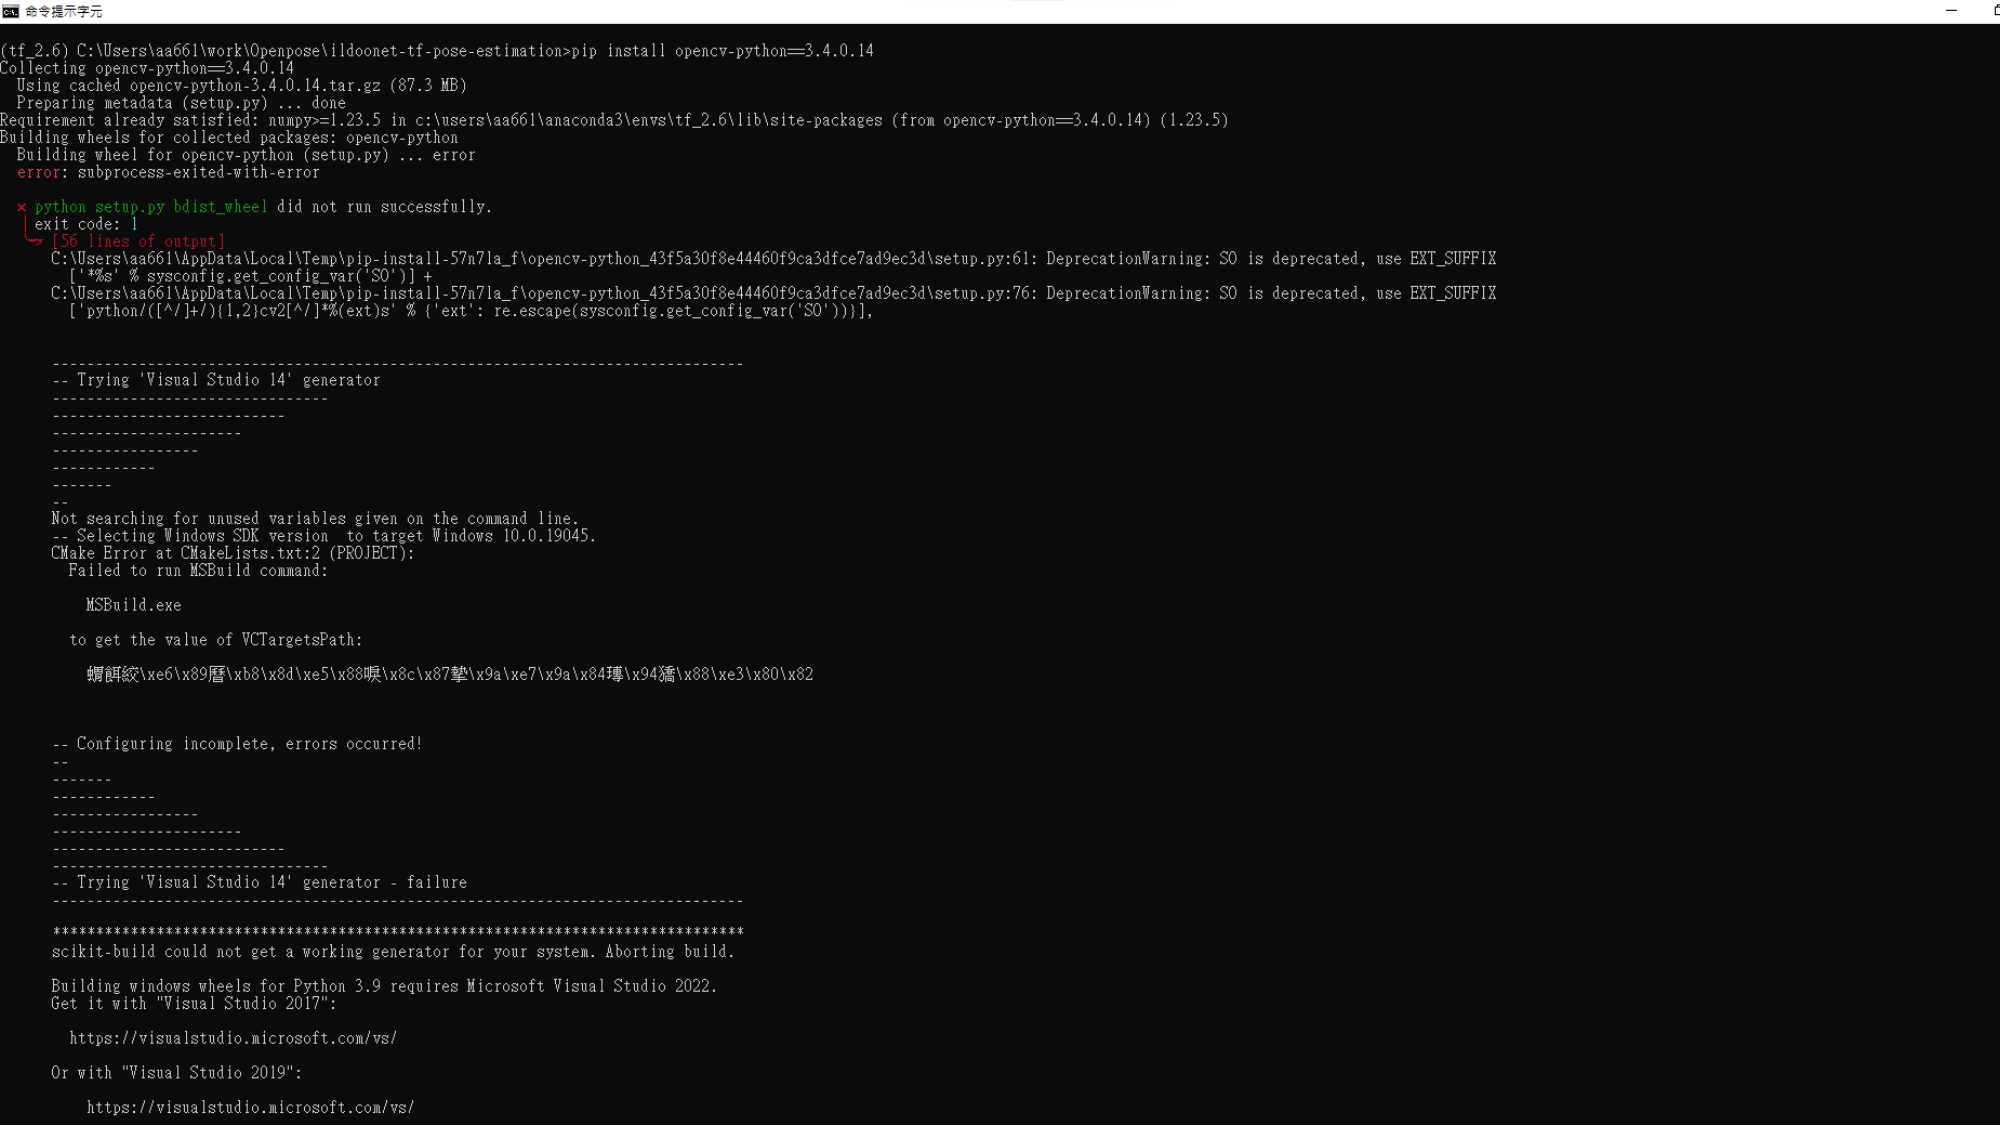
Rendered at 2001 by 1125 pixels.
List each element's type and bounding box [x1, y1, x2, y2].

list [0, 0, 2000, 1125]
